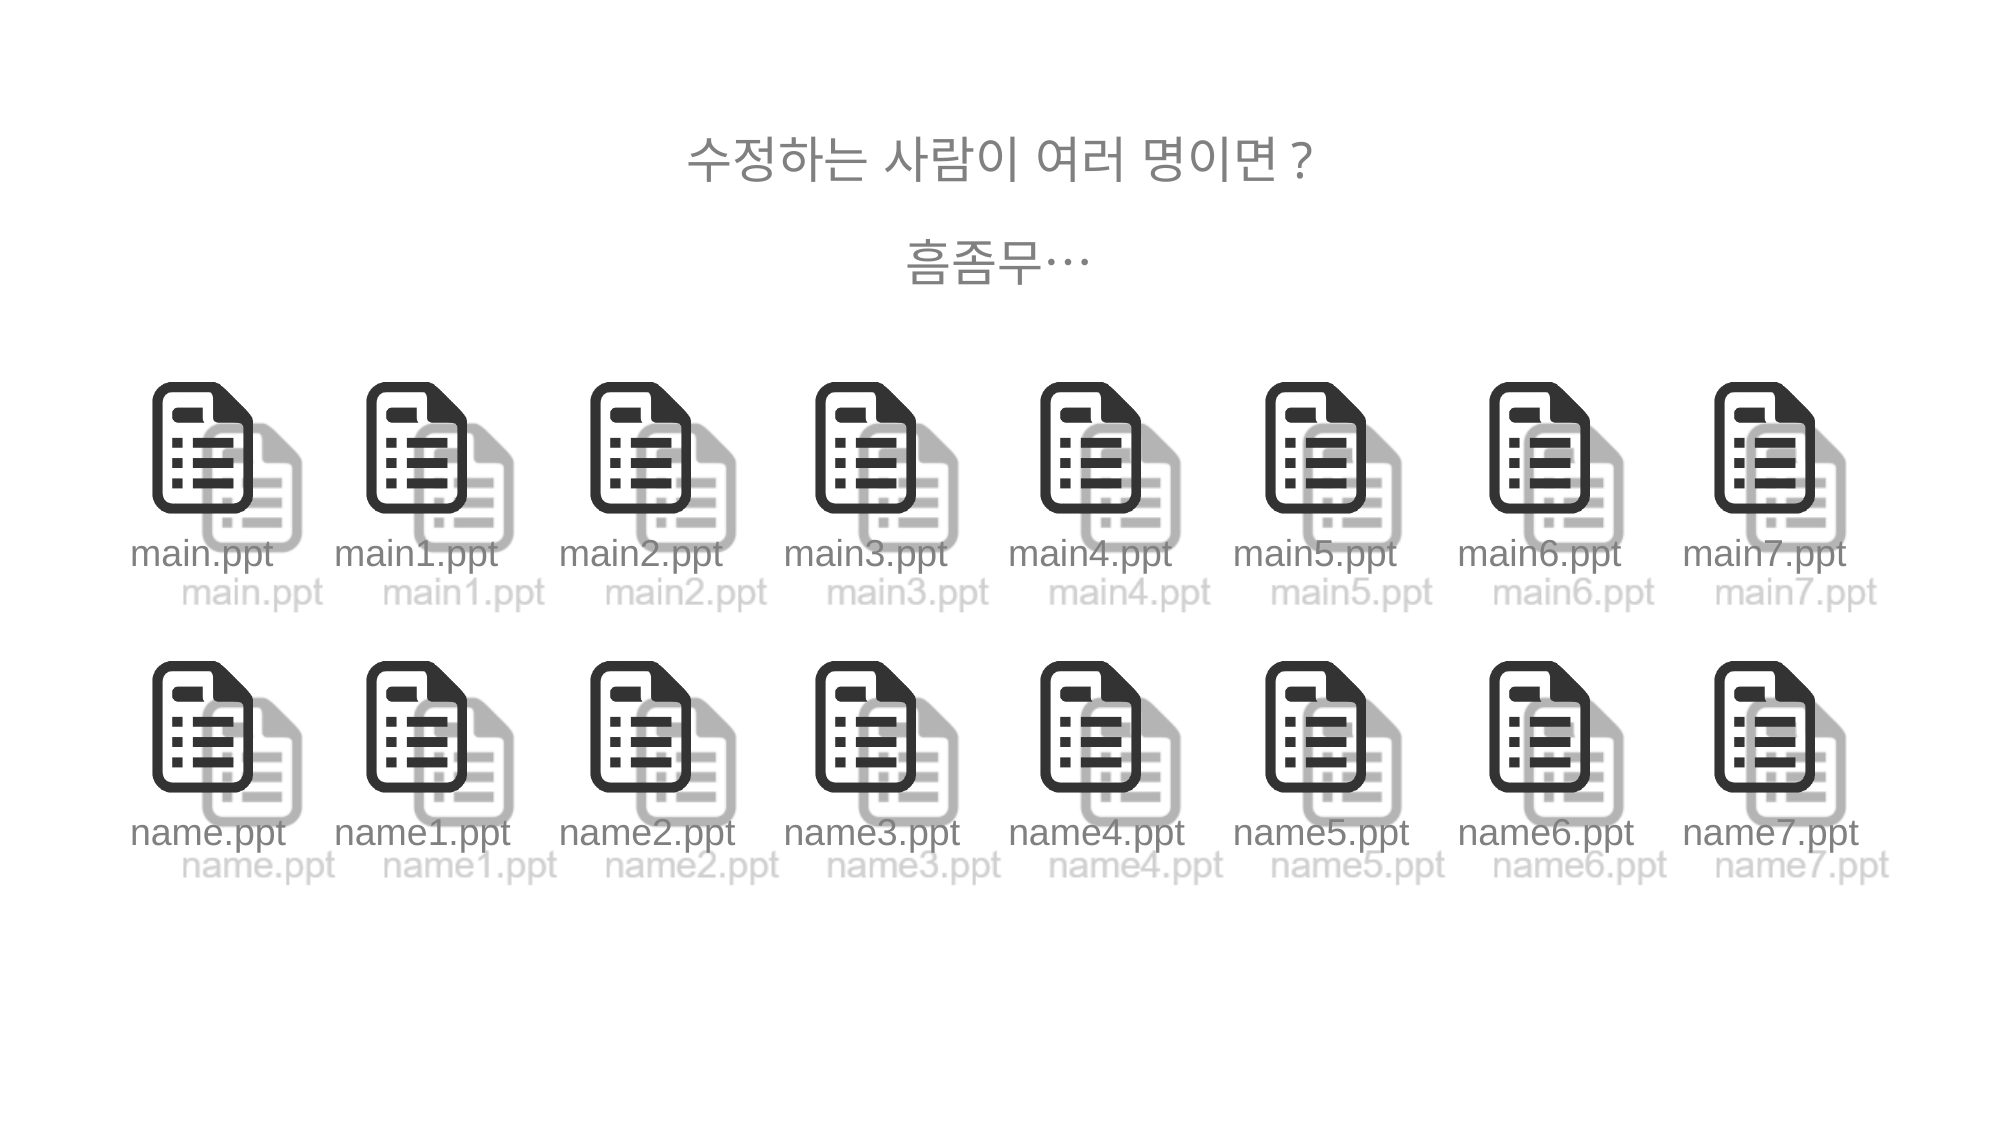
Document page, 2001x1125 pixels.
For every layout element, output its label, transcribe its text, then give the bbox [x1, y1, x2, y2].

picture [167, 400, 1915, 932]
text_box 수정하는 사람이 여러 명이면? [671, 120, 1329, 196]
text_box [114, 373, 1876, 861]
text_box 흠좀무… [891, 224, 1109, 299]
